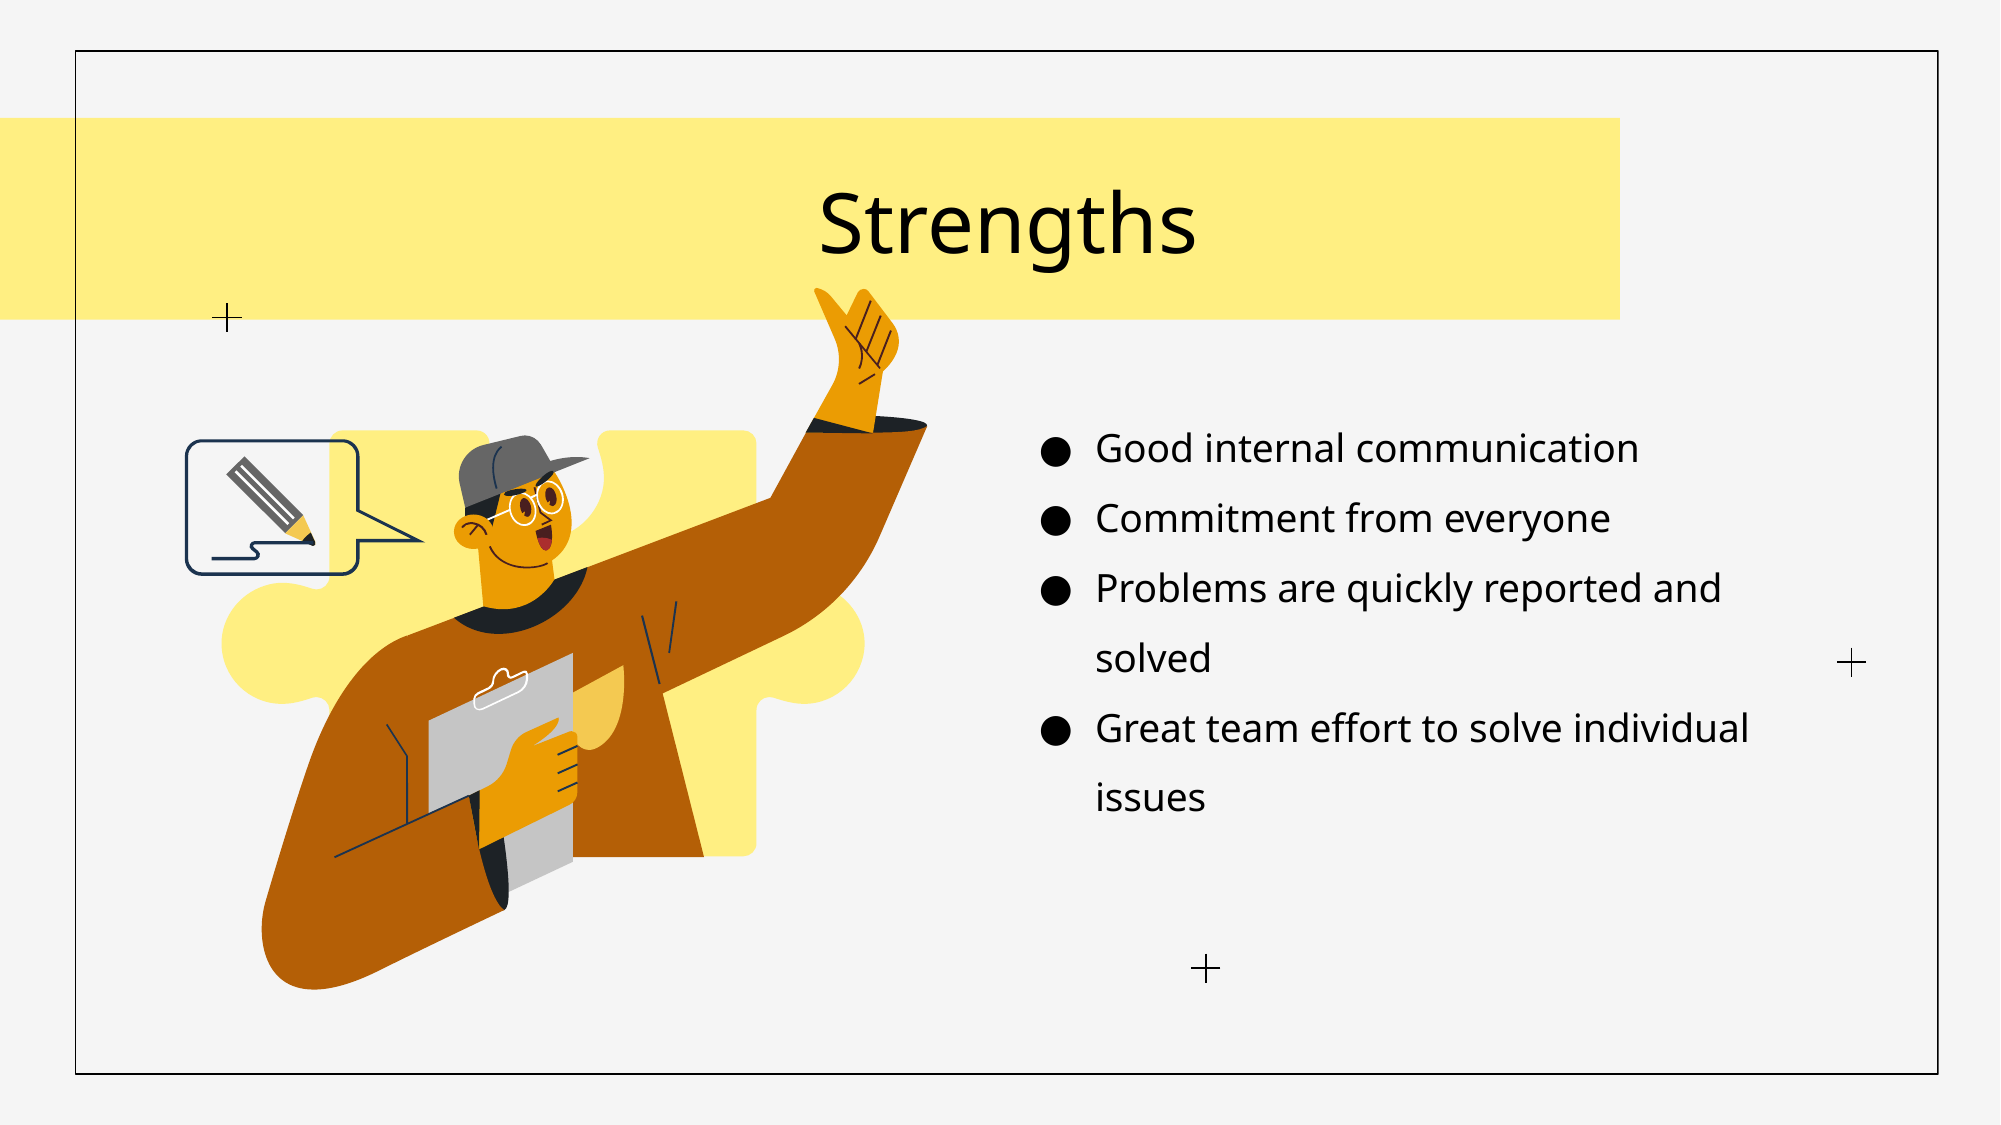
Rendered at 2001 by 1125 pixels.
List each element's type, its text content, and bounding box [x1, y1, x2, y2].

title Strengths [444, 117, 1574, 290]
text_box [184, 287, 932, 990]
subtitle Good internal communication Commitment from everyone Problems are quickly reported and solved Great team effort to solve individual issues [1018, 380, 1846, 916]
